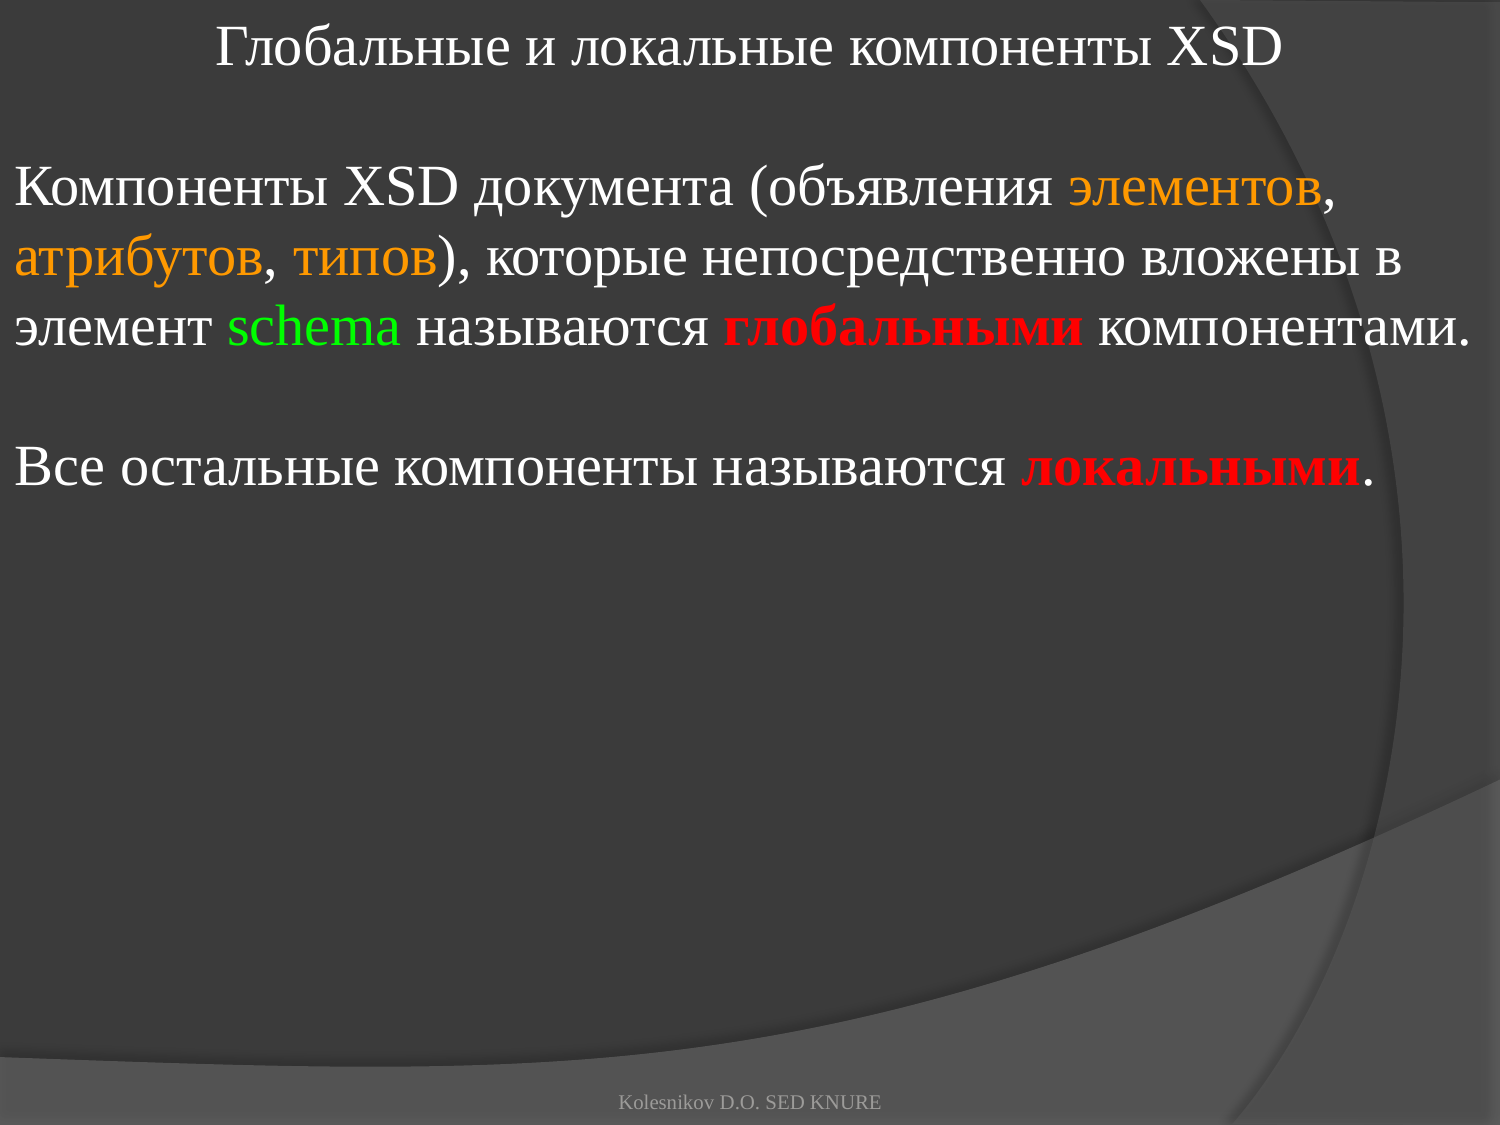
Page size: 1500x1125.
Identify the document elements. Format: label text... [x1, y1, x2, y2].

text_box Глобальные и локальные компоненты XSD Компоненты XSD документа (объявления элементов, атрибутов, типов), которые непосредственно вложены в элемент schema называются глобальными компонентами. Все остальные компоненты называются локальными. [0, 0, 1500, 505]
footer Kolesnikov D.O. SED KNURE [512, 1053, 988, 1114]
